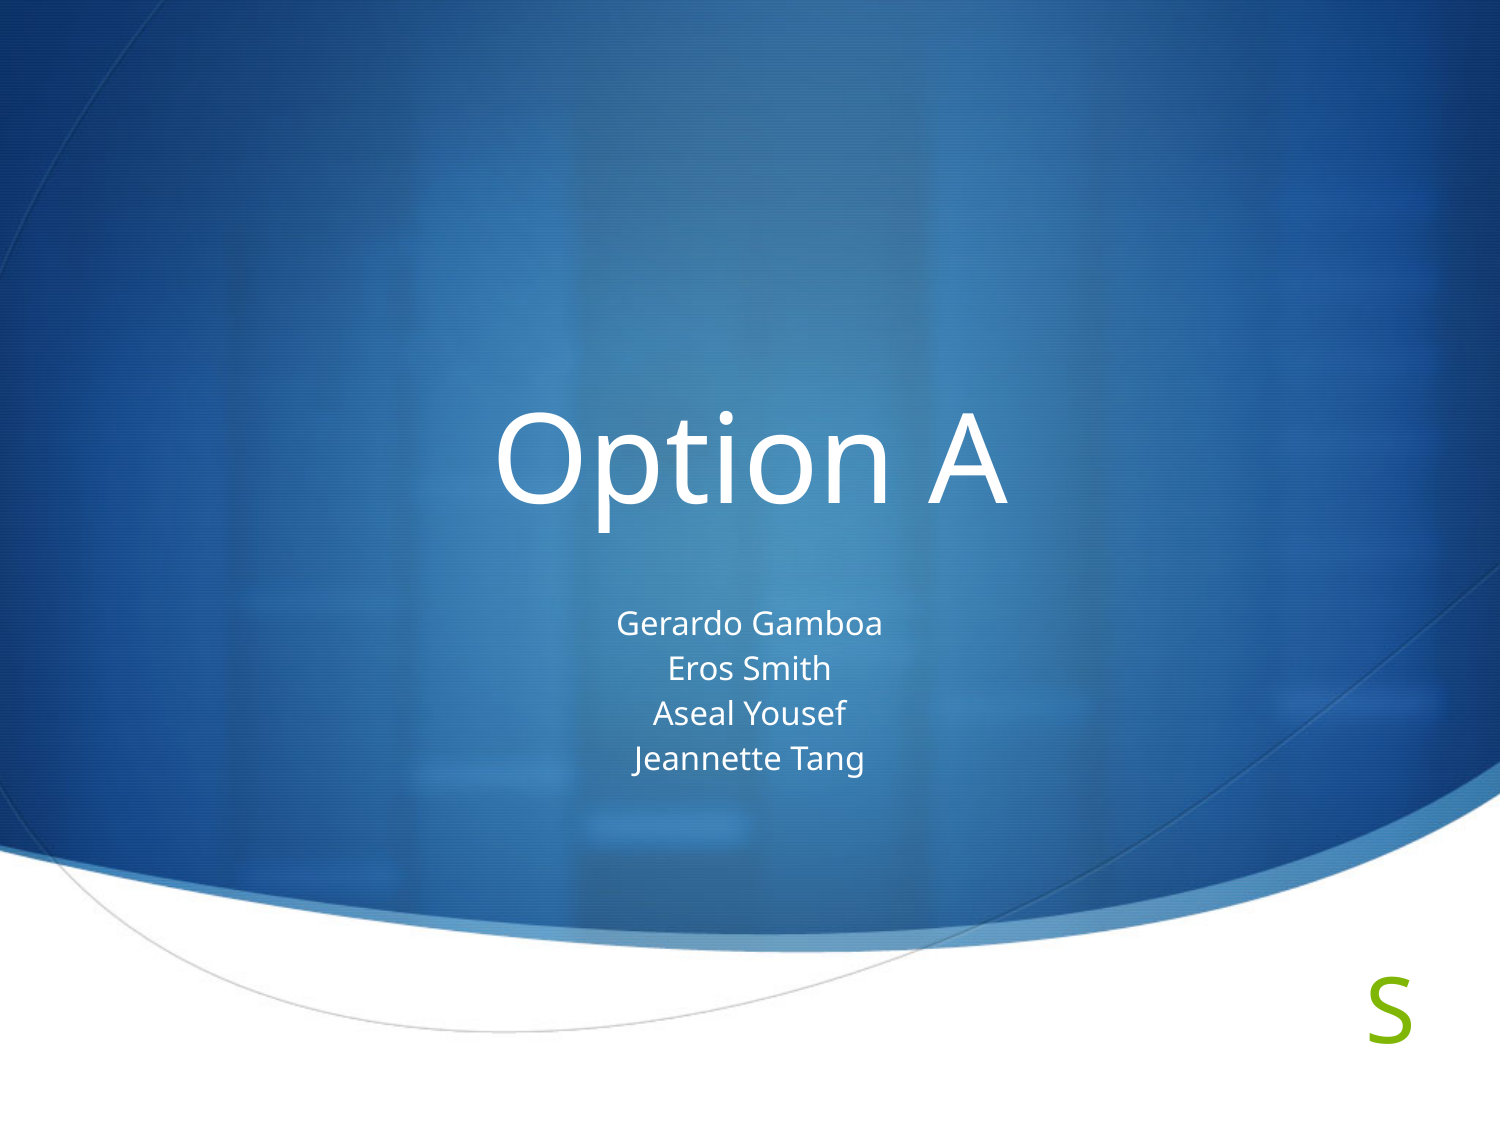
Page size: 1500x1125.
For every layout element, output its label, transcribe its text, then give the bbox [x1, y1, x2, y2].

picture [0, 0, 1500, 1125]
subtitle Gerardo Gamboa Eros Smith Aseal Yousef Jeannette Tang [75, 602, 1425, 778]
title Option A [75, 212, 1425, 529]
